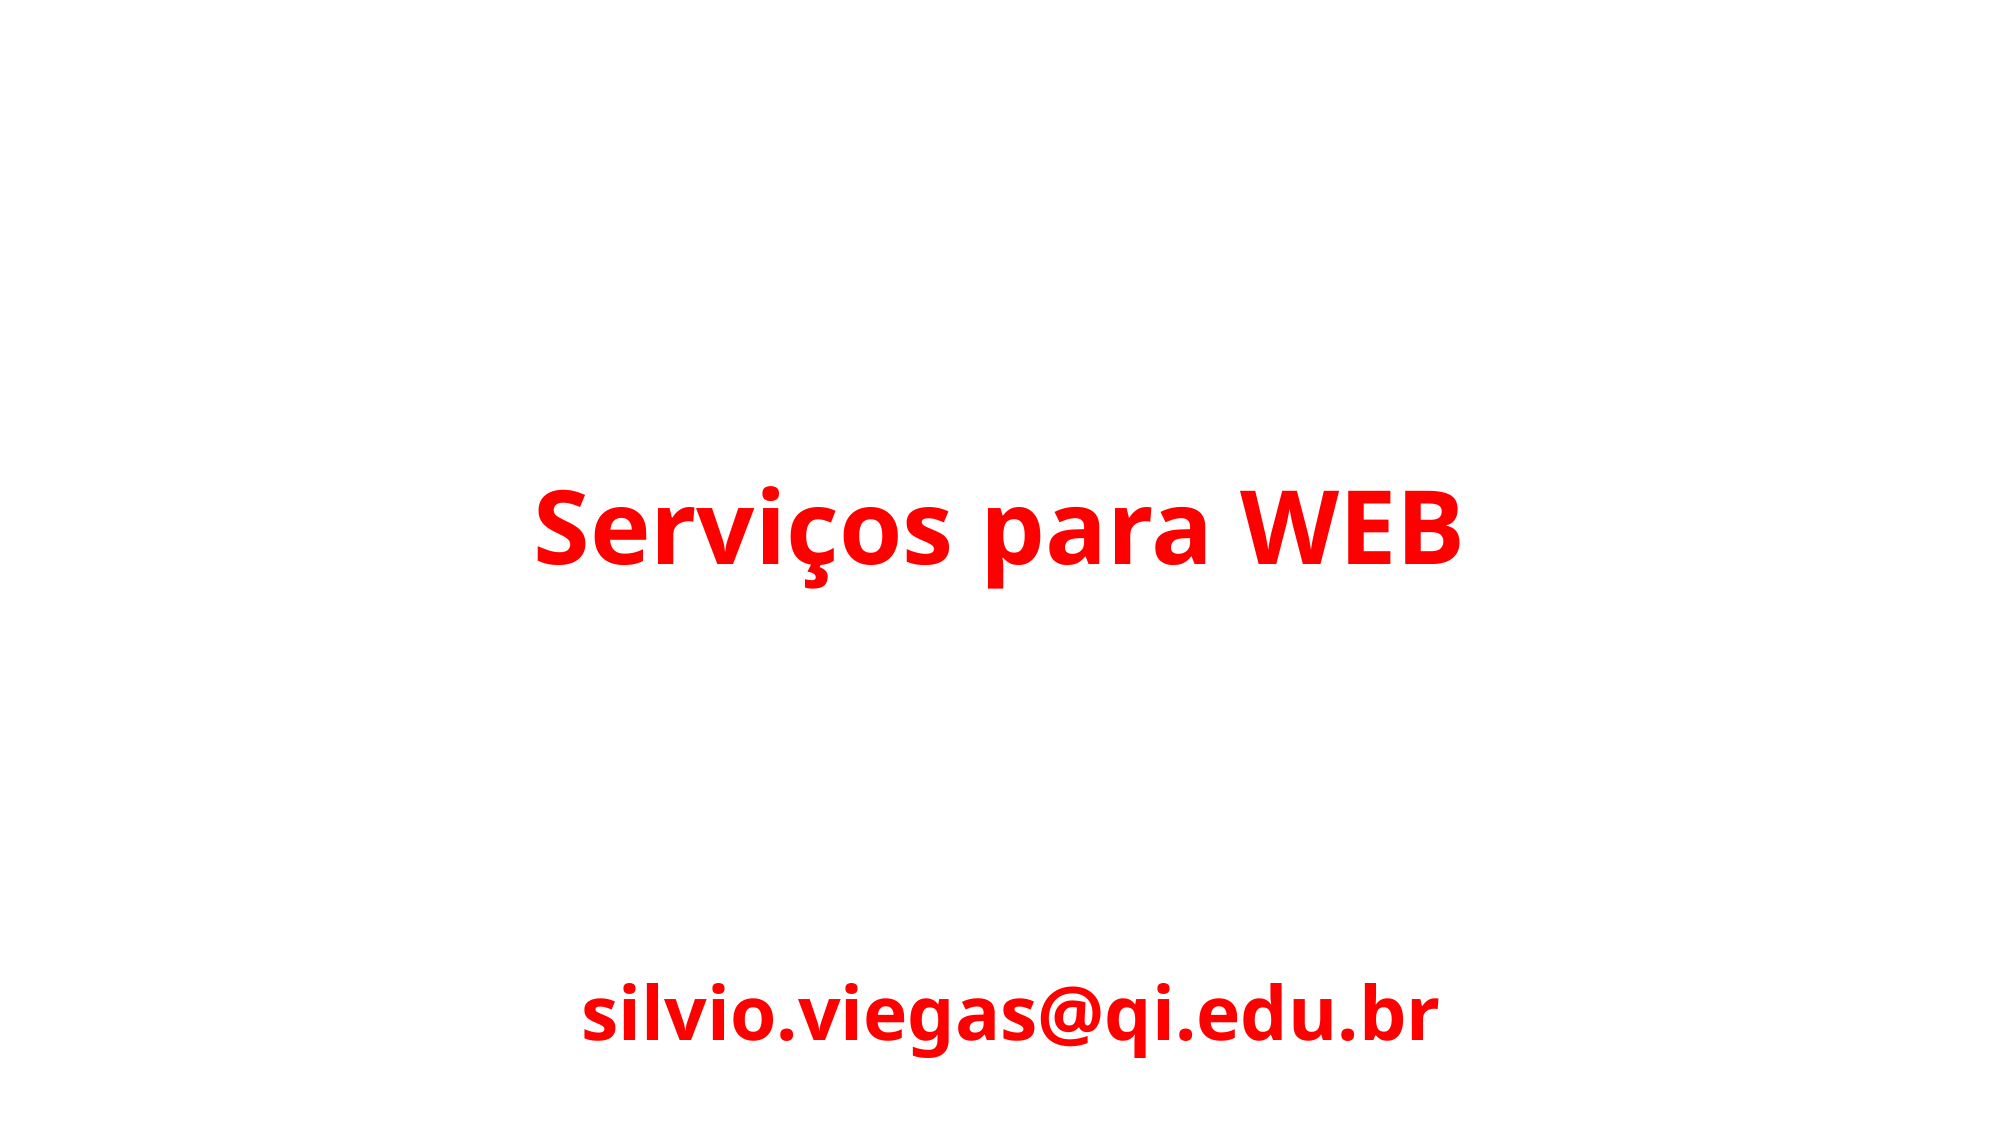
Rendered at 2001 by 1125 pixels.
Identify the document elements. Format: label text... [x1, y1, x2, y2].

title Serviços para WEB [82, 358, 1918, 595]
text_box silvio.viegas@qi.edu.br [215, 958, 1807, 1064]
